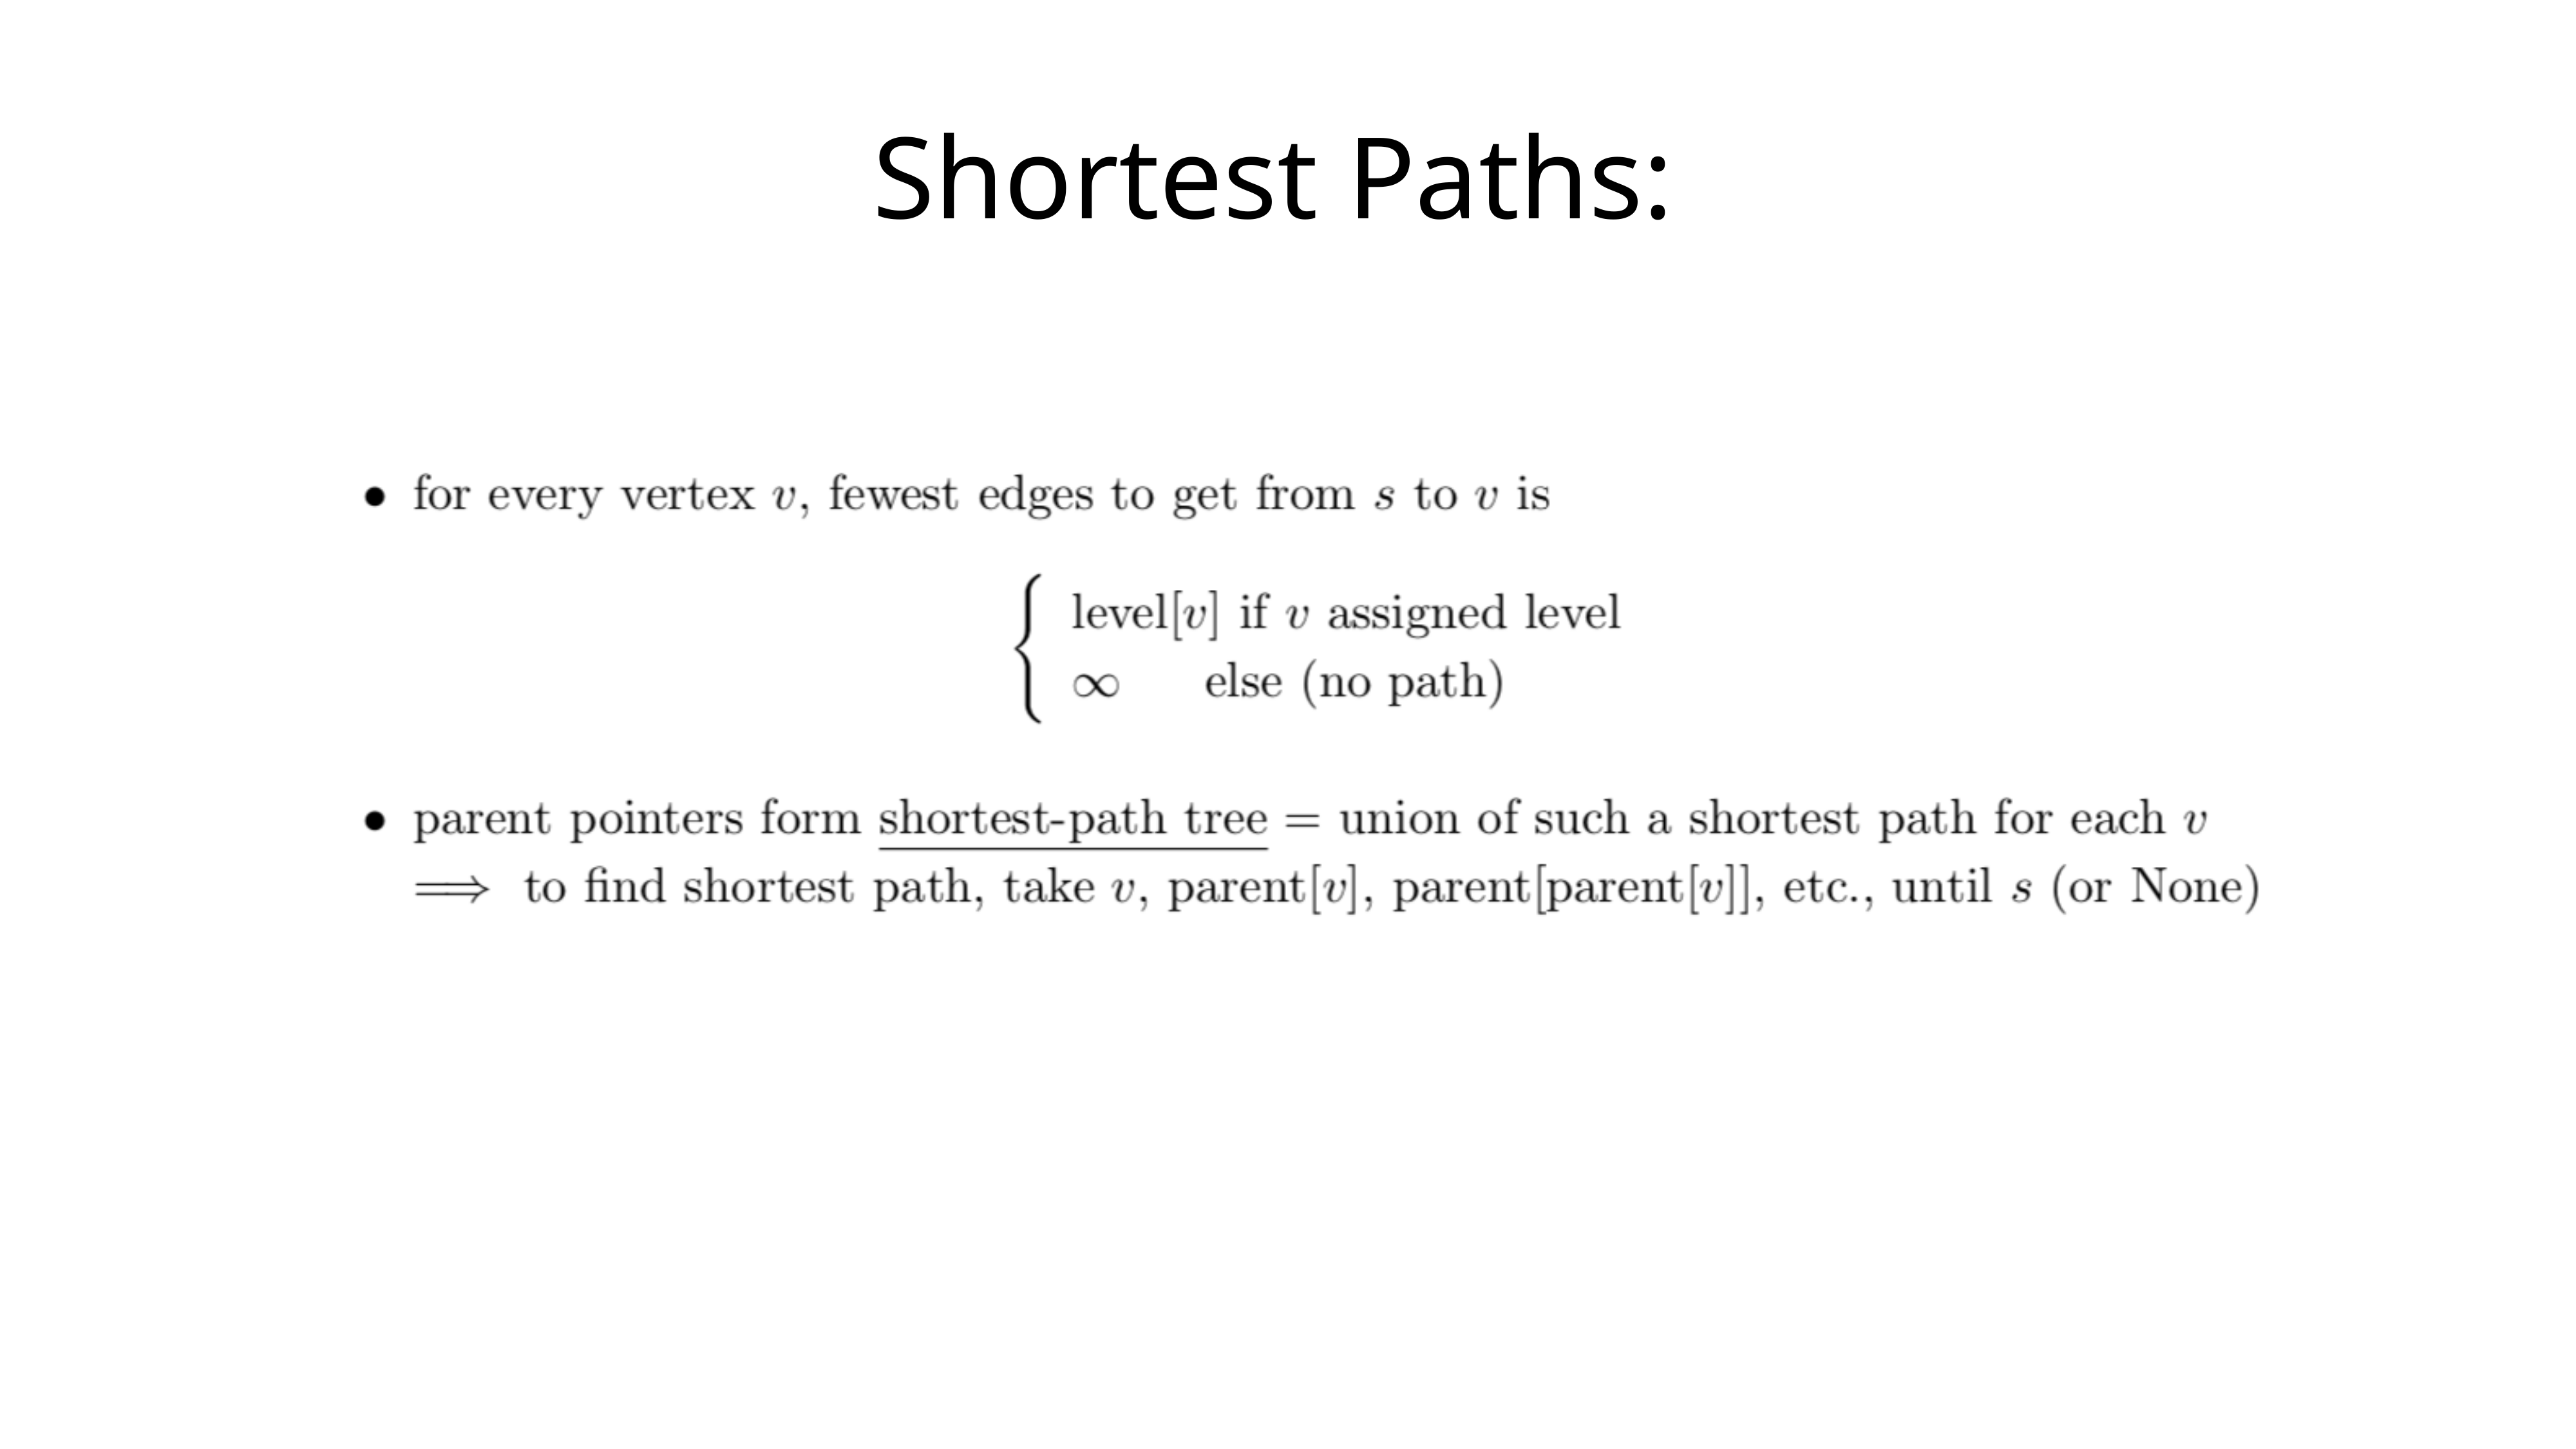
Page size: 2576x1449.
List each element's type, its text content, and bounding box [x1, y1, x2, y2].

picture [331, 453, 2358, 996]
title Shortest Paths: [348, 39, 2228, 250]
